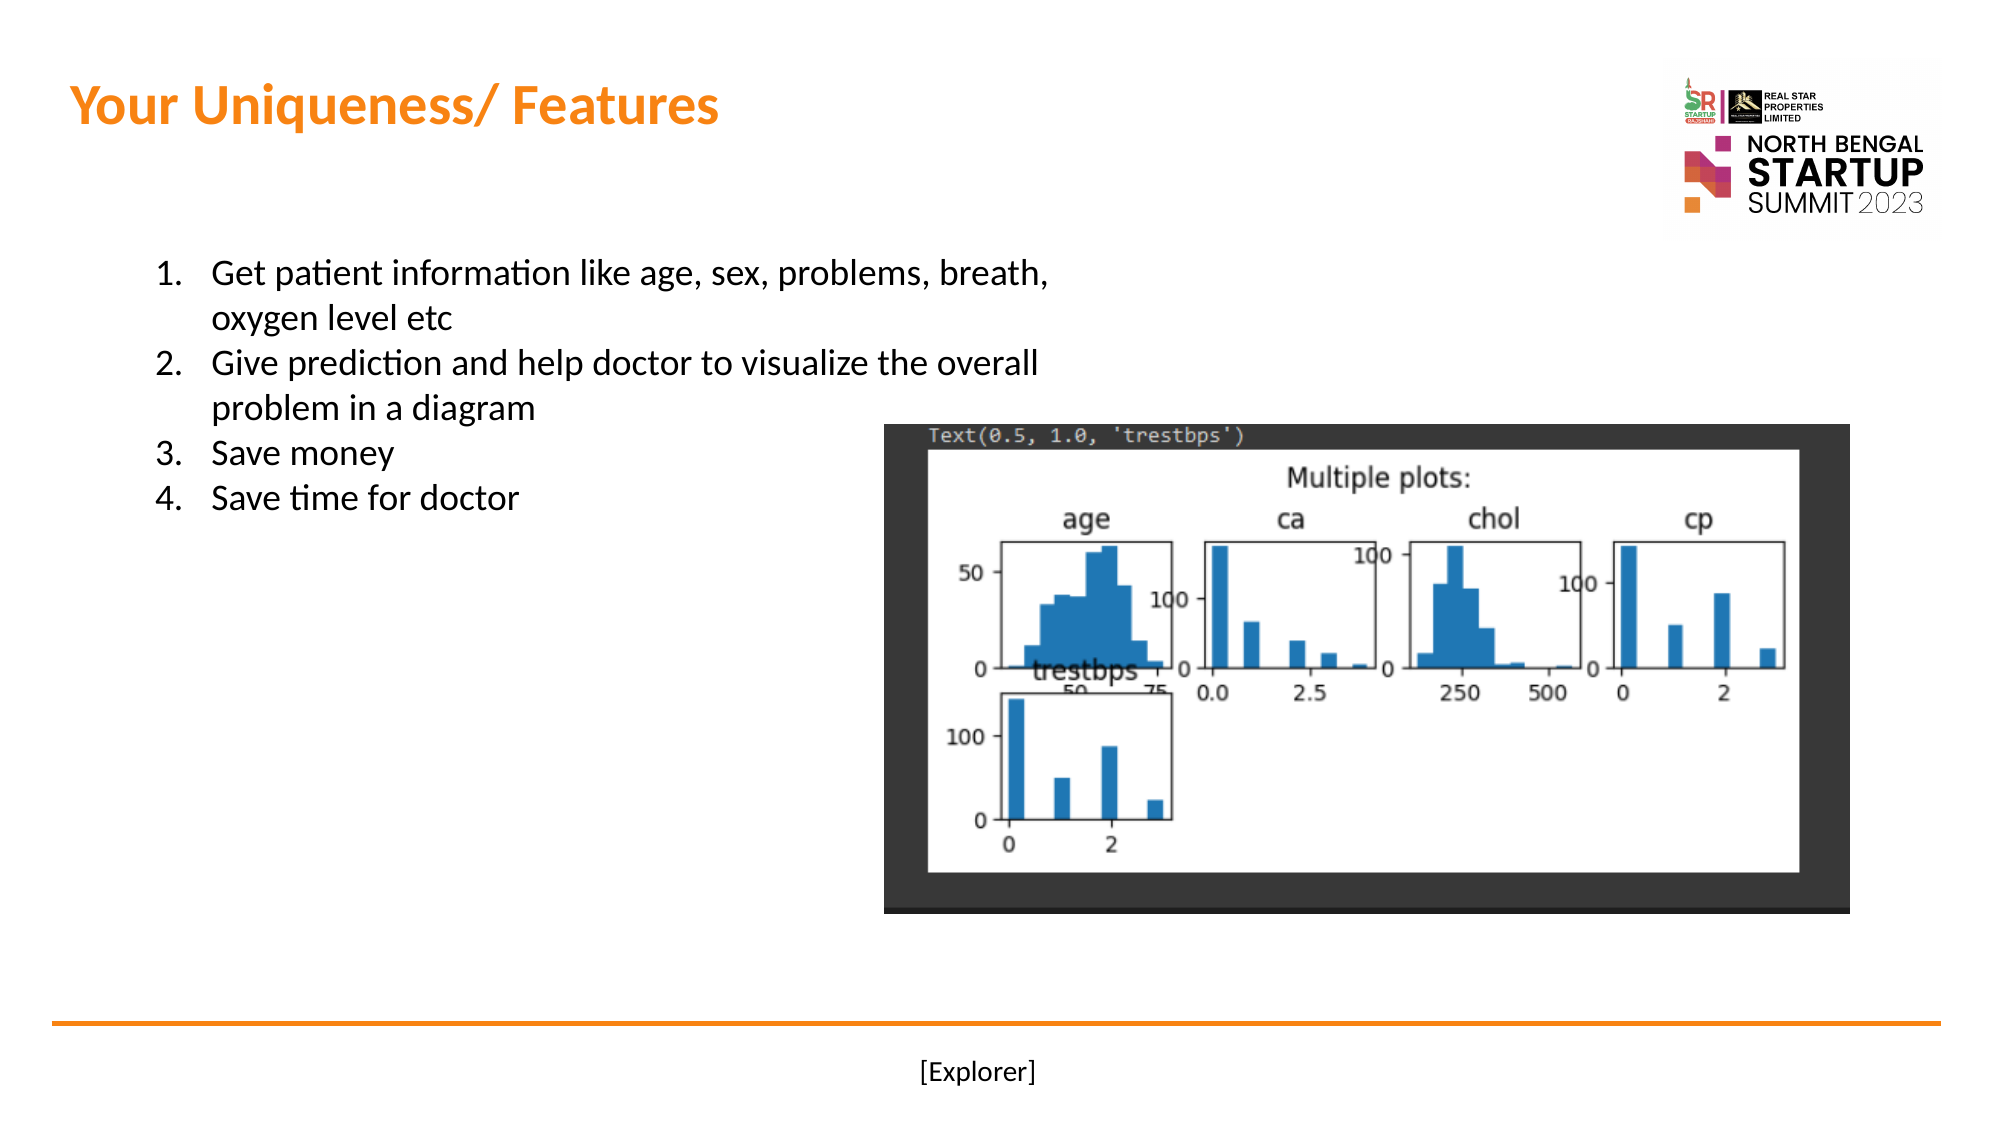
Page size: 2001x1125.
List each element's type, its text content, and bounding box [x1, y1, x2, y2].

text_box Get patient information like age, sex, problems, breath, oxygen level etc Give prediction and help doctor to visualize the overall problem in a diagram Save money Save time for doctor [140, 240, 1143, 526]
text_box [Explorer] [904, 1044, 1143, 1095]
picture [1663, 58, 1942, 241]
picture [884, 424, 1850, 914]
text_box Your Uniqueness/ Features [55, 58, 736, 144]
